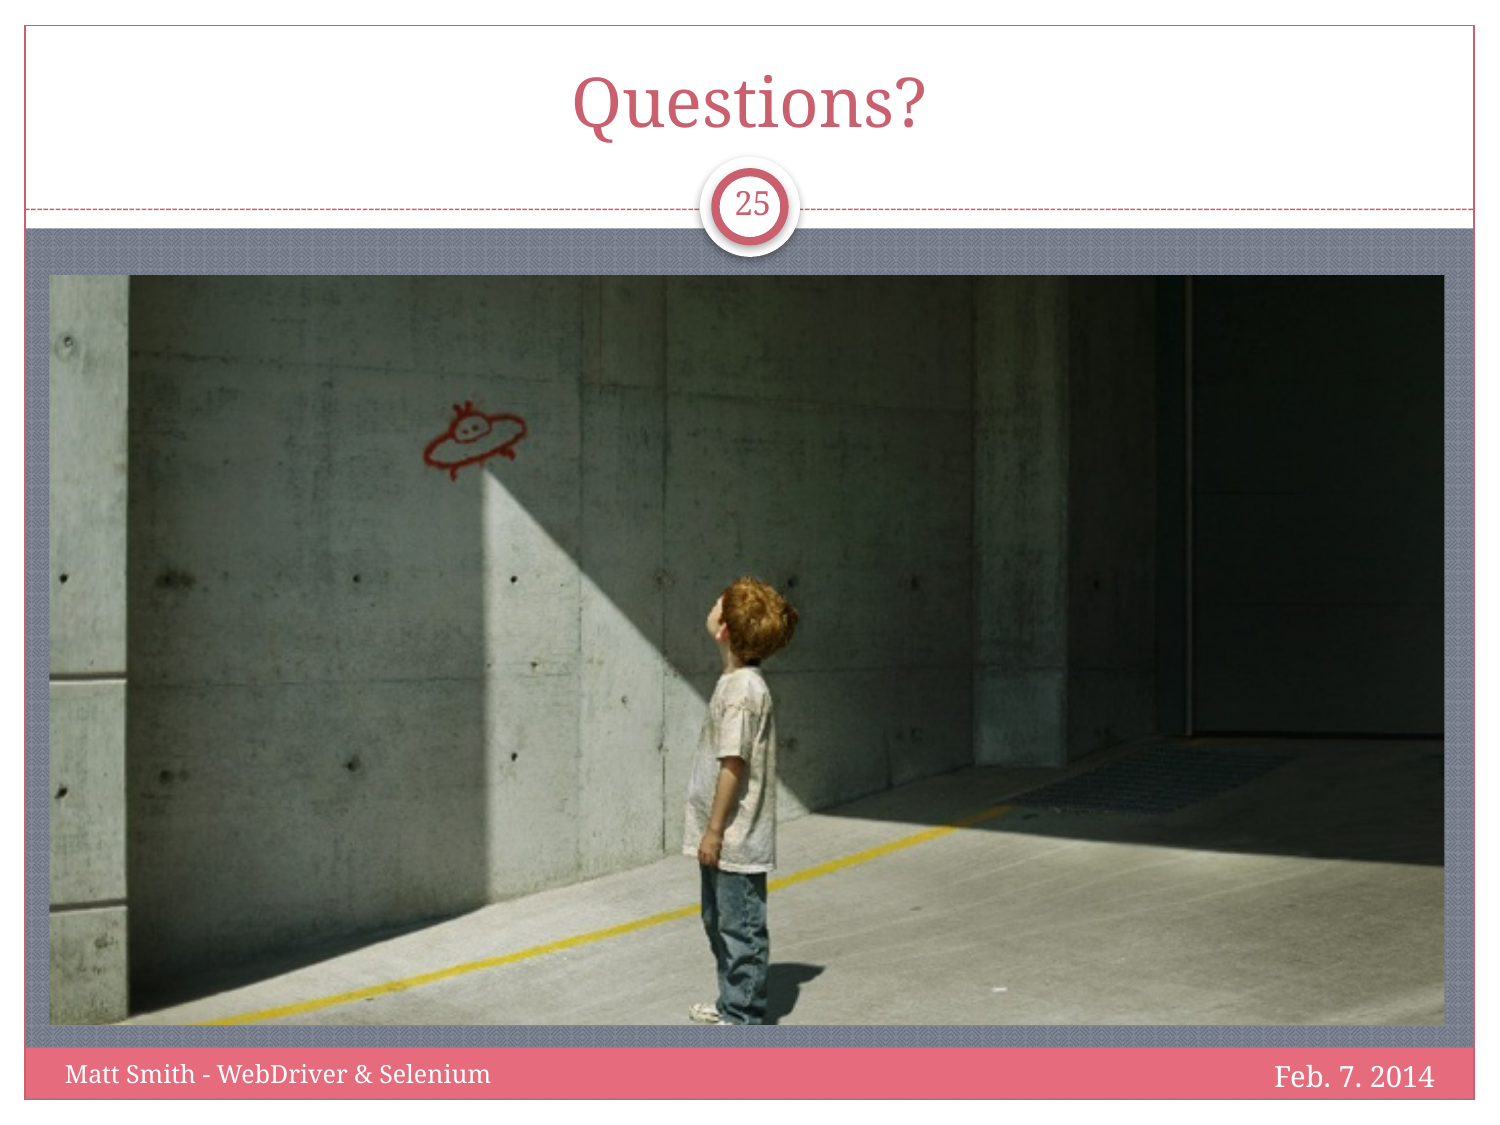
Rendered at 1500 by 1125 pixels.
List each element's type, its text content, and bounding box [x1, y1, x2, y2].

footer Matt Smith - WebDriver & Selenium [50, 1051, 638, 1112]
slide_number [950, 1050, 1450, 1111]
slide_number 25 [715, 168, 791, 241]
title Questions? [49, 37, 1450, 162]
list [49, 274, 1445, 1026]
